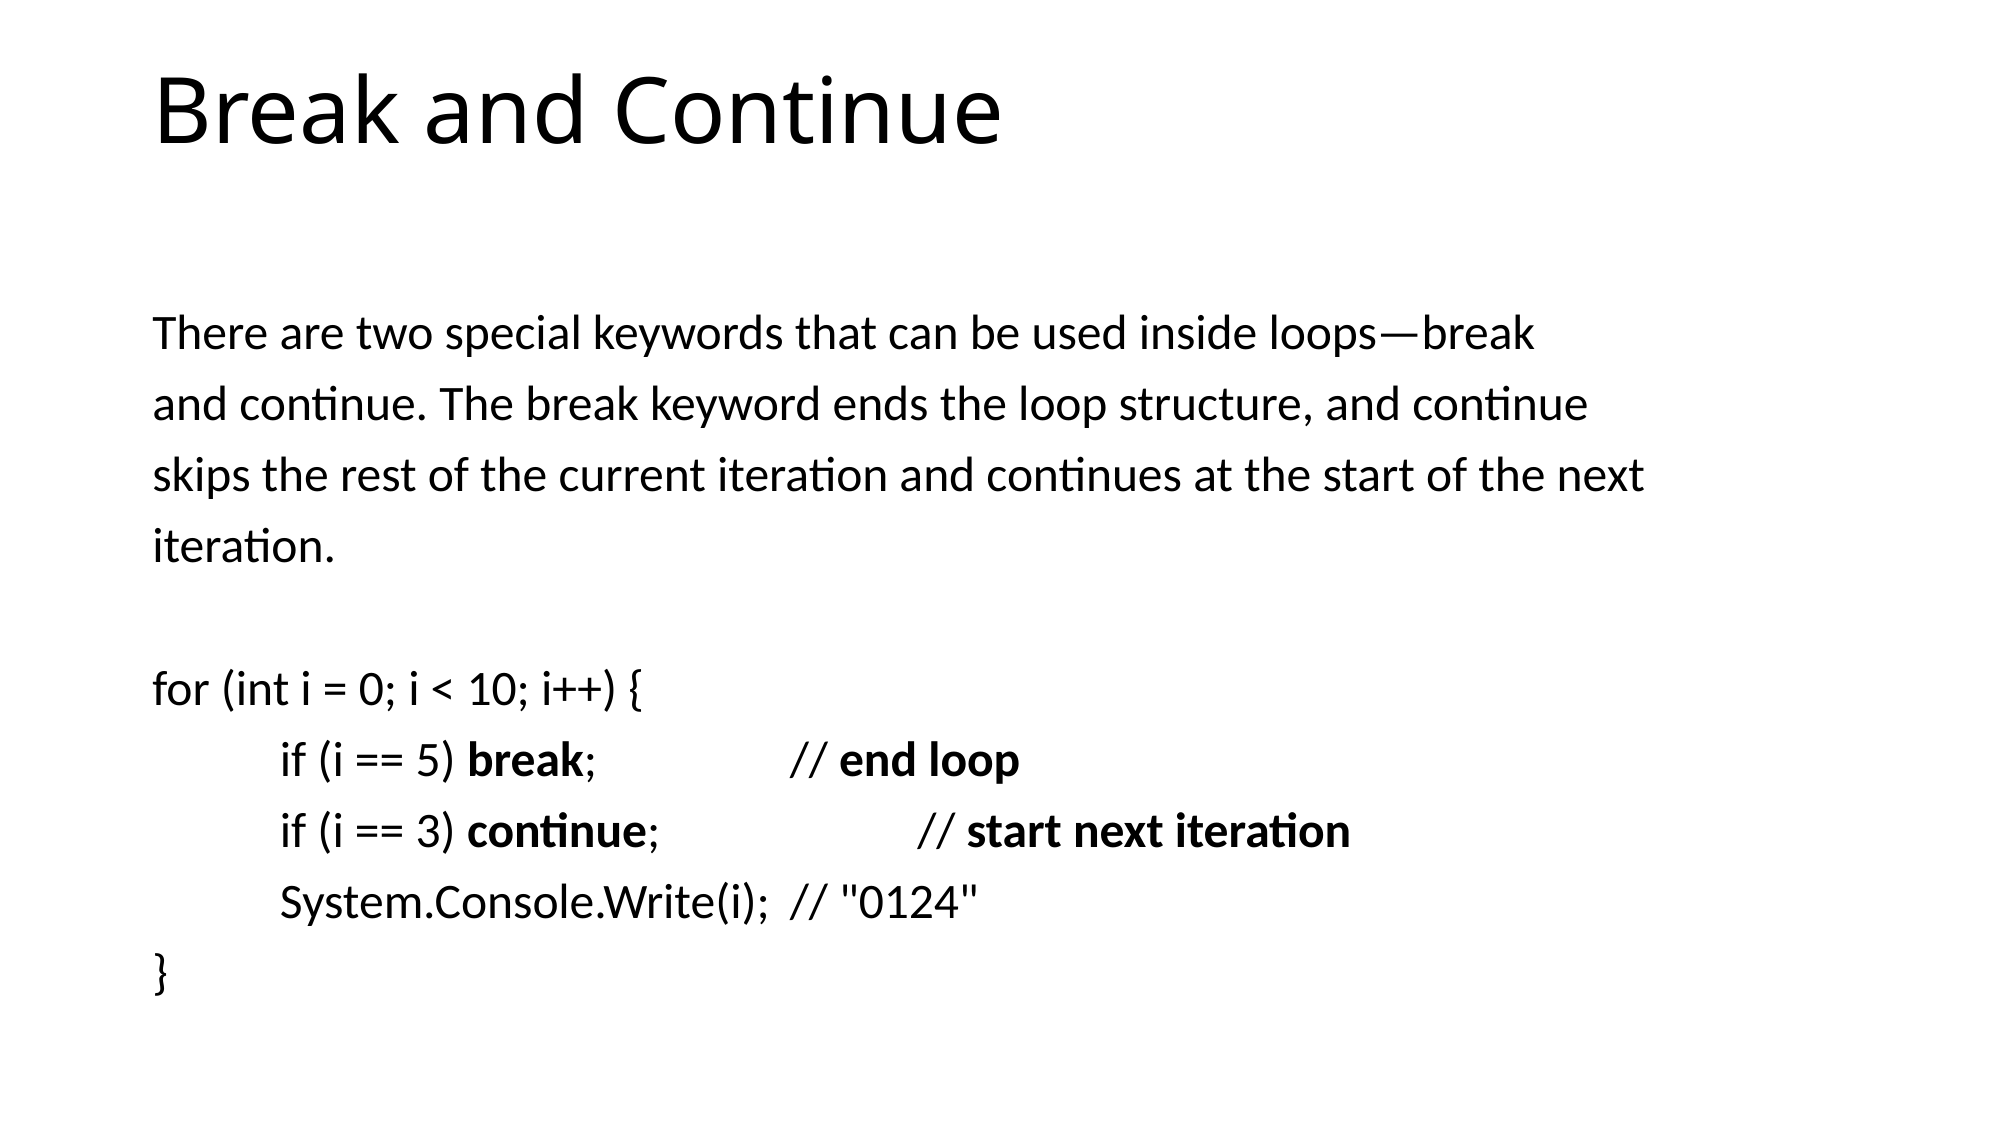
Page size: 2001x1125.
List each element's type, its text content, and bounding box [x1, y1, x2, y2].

list There are two special keywords that can be used inside loops—break and continue. The break keyword ends the loop structure, and continue skips the rest of the current iteration and continues at the start of the next iteration. for (int i = 0; i < 10; i++) { if (i == 5) break; // end loop if (i == 3) continue; // start next iteration System.Console.Write(i); // "0124" } [137, 299, 1863, 1014]
title Break and Continue [137, 59, 1863, 278]
